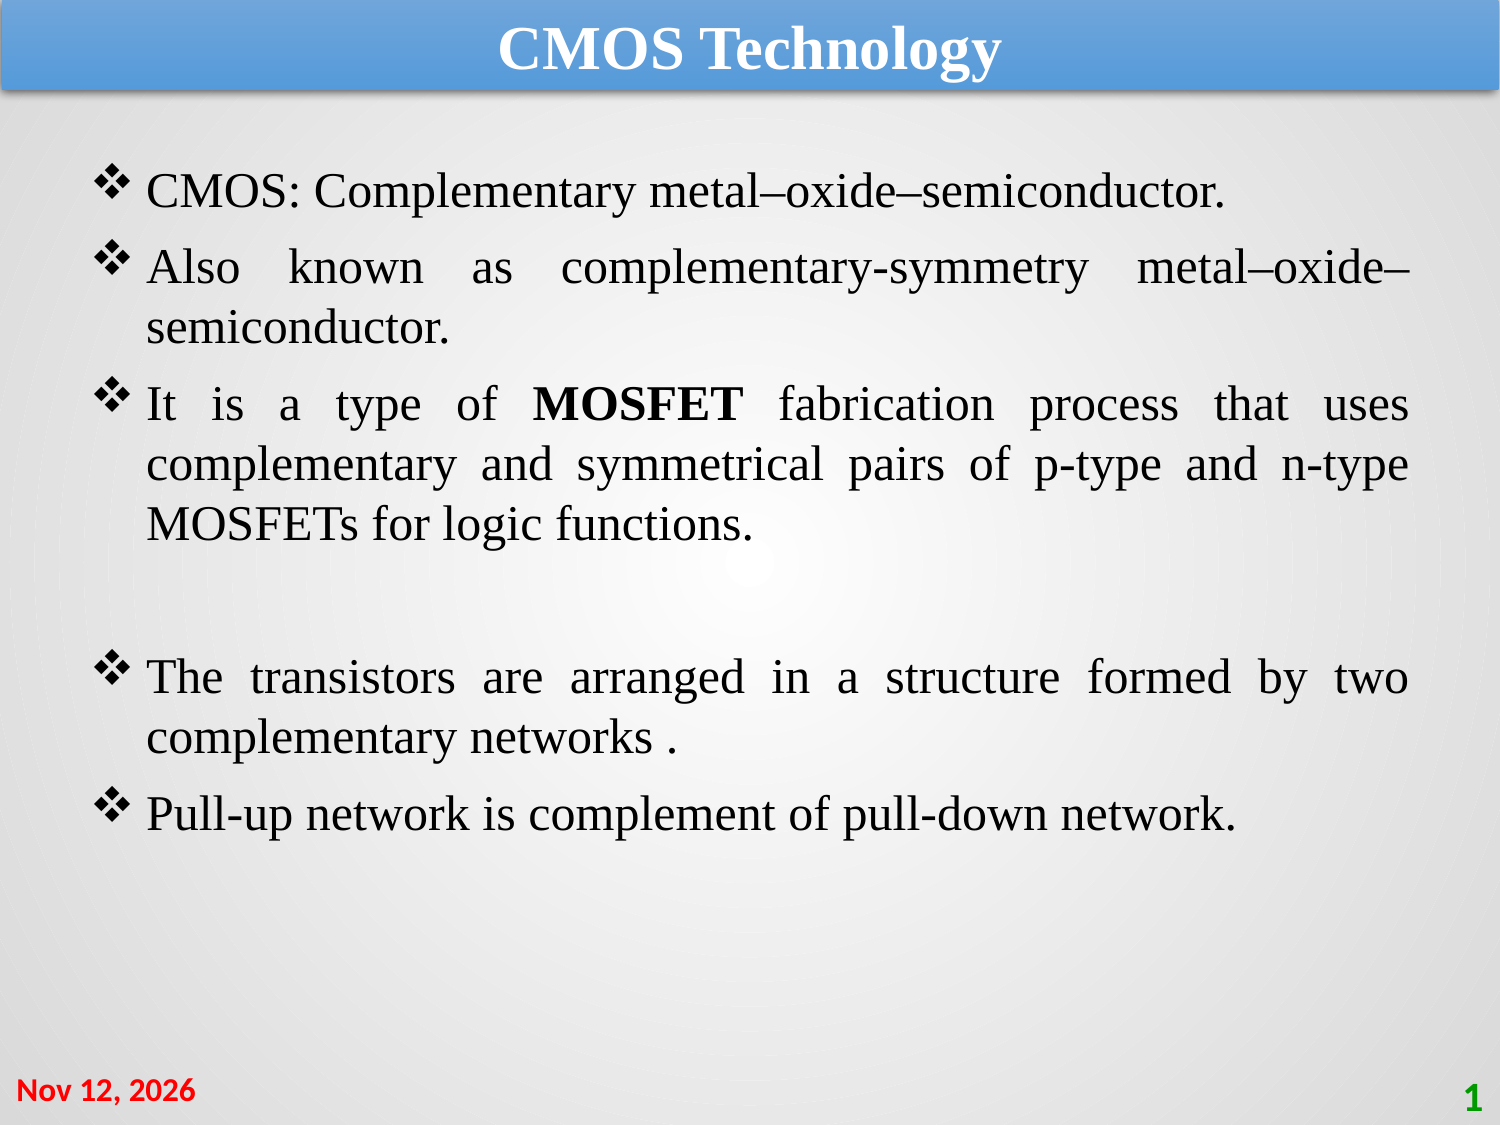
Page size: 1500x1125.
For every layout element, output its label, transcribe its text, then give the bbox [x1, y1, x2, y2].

text_box CMOS: Complementary metal–oxide–semiconductor. Also known as complementary-symmetry metal–oxide–semiconductor. It is a type of MOSFET fabrication process that uses complementary and symmetrical pairs of p-type and n-type MOSFETs for logic functions. The transistors are arranged in a structure formed by two complementary networks . Pull-up network is complement of pull-down network. [74, 149, 1425, 955]
text_box CMOS Technology [2, 0, 1499, 90]
slide_number 1 [1148, 1065, 1499, 1125]
slide_number 19-Jan-21 [1, 1057, 352, 1118]
